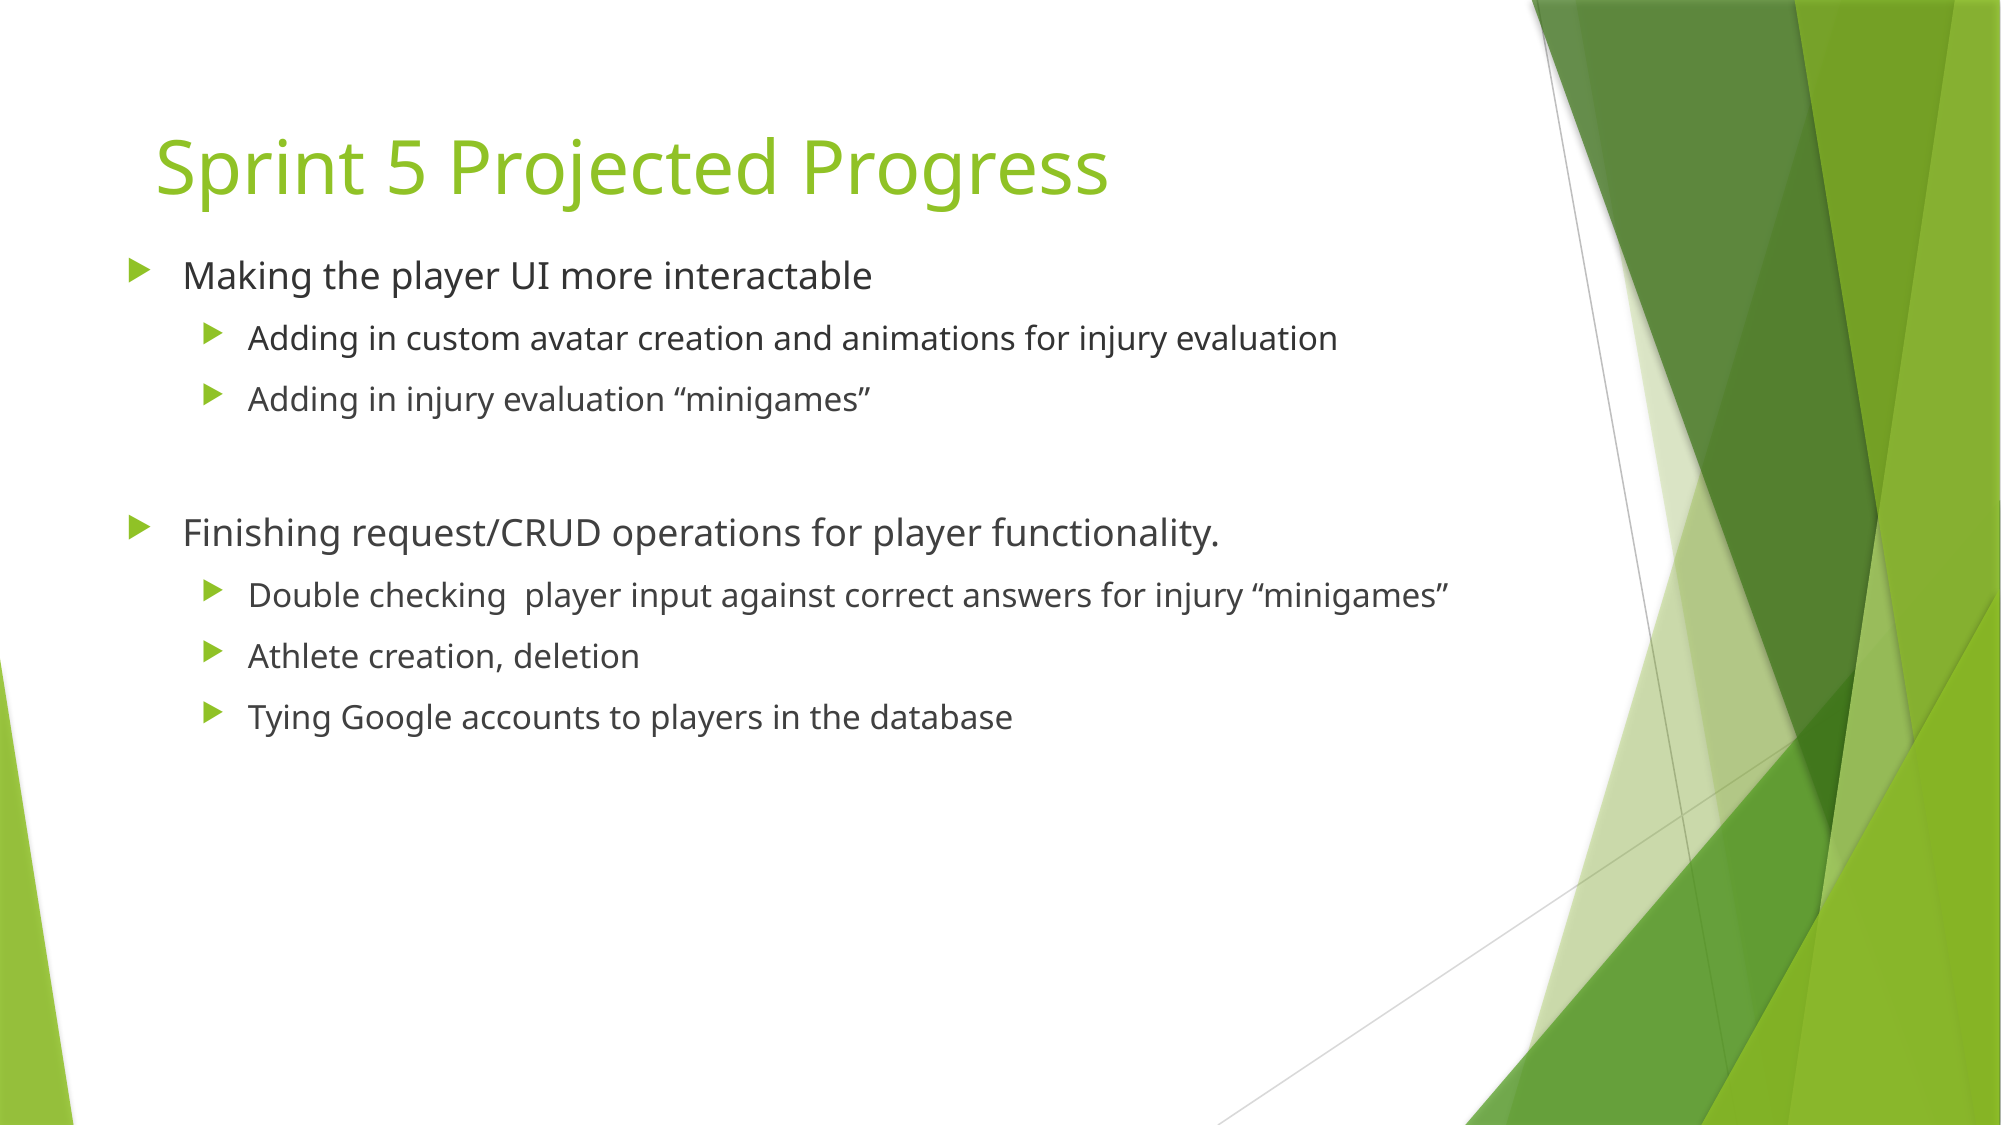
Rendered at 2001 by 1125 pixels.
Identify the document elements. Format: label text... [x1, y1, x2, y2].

title Sprint 5 Projected Progress [89, 111, 1178, 329]
list Making the player UI more interactable Adding in custom avatar creation and animations for injury evaluation Adding in injury evaluation “minigames” Finishing request/CRUD operations for player functionality. Double checking player input against correct answers for injury “minigames” Athlete creation, deletion Tying Google accounts to players in the database [111, 244, 1522, 966]
